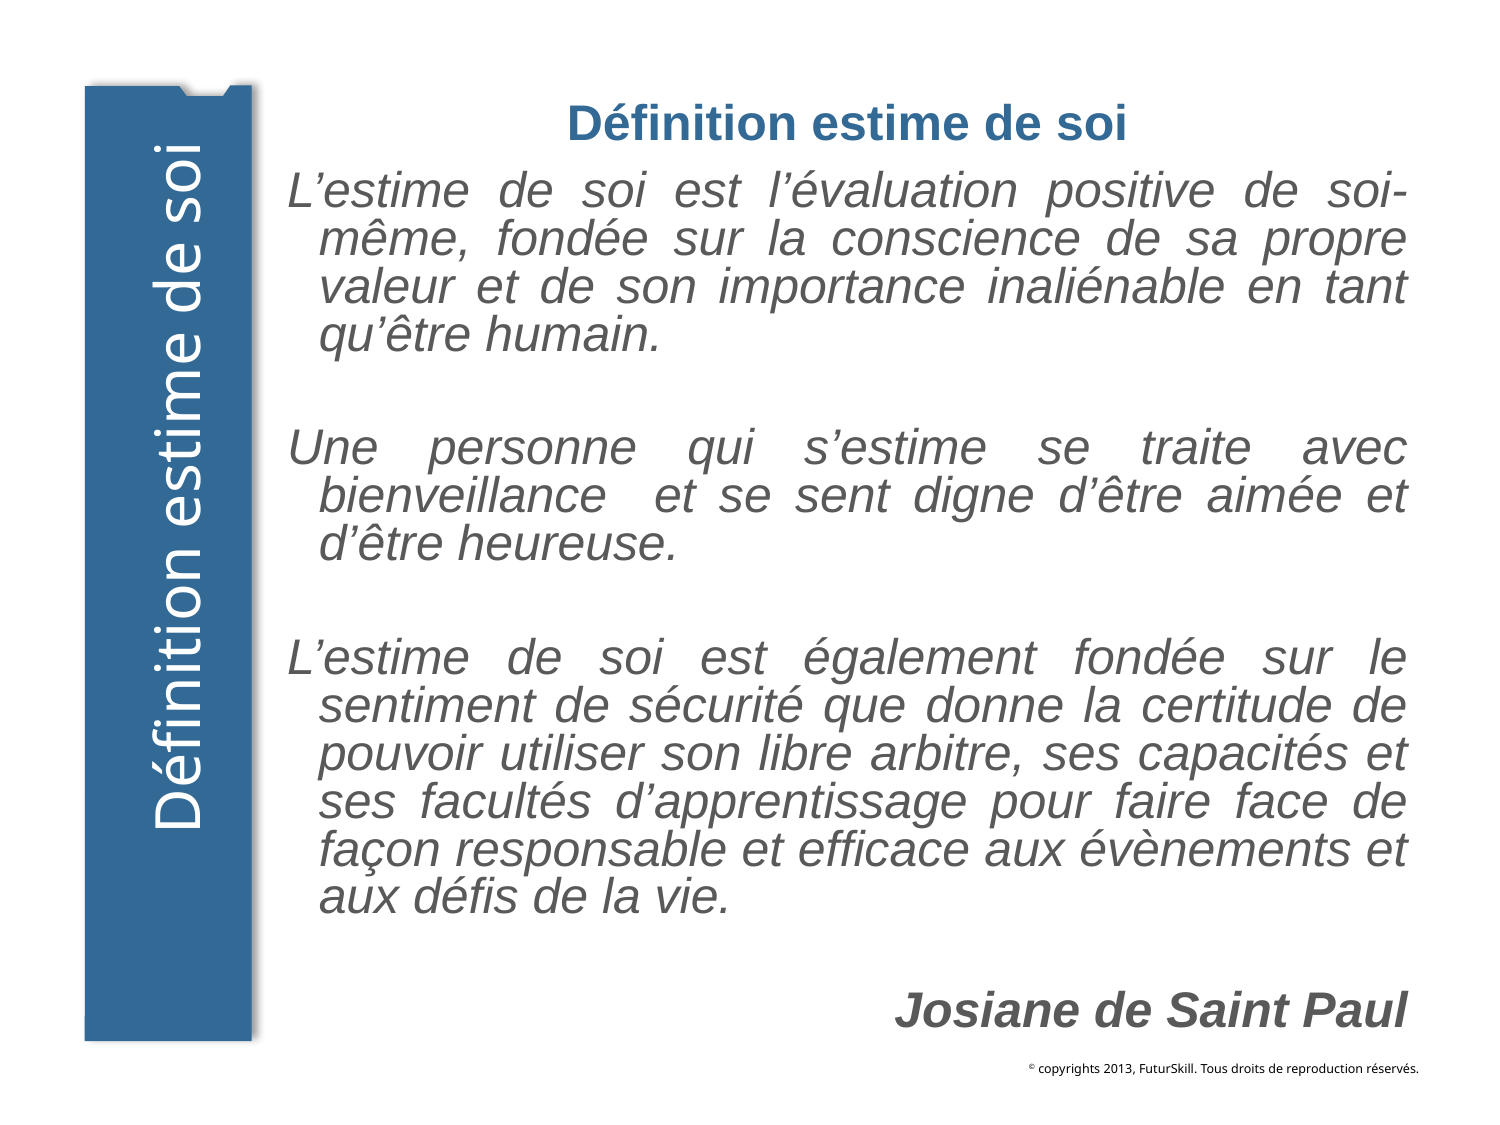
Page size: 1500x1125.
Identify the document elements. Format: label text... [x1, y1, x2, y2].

list L’estime de soi est l’évaluation positive de soi-même, fondée sur la conscience de sa propre valeur et de son importance inaliénable en tant qu’être humain. Une personne qui s’estime se traite avec bienveillance et se sent digne d’être aimée et d’être heureuse. L’estime de soi est également fondée sur le sentiment de sécurité que donne la certitude de pouvoir utiliser son libre arbitre, ses capacités et ses facultés d’apprentissage pour faire face de façon responsable et efficace aux évènements et aux défis de la vie. Josiane de Saint Paul [276, 163, 1419, 1042]
title Définition estime de soi [276, 72, 1419, 156]
list Définition estime de soi [76, 114, 219, 1020]
